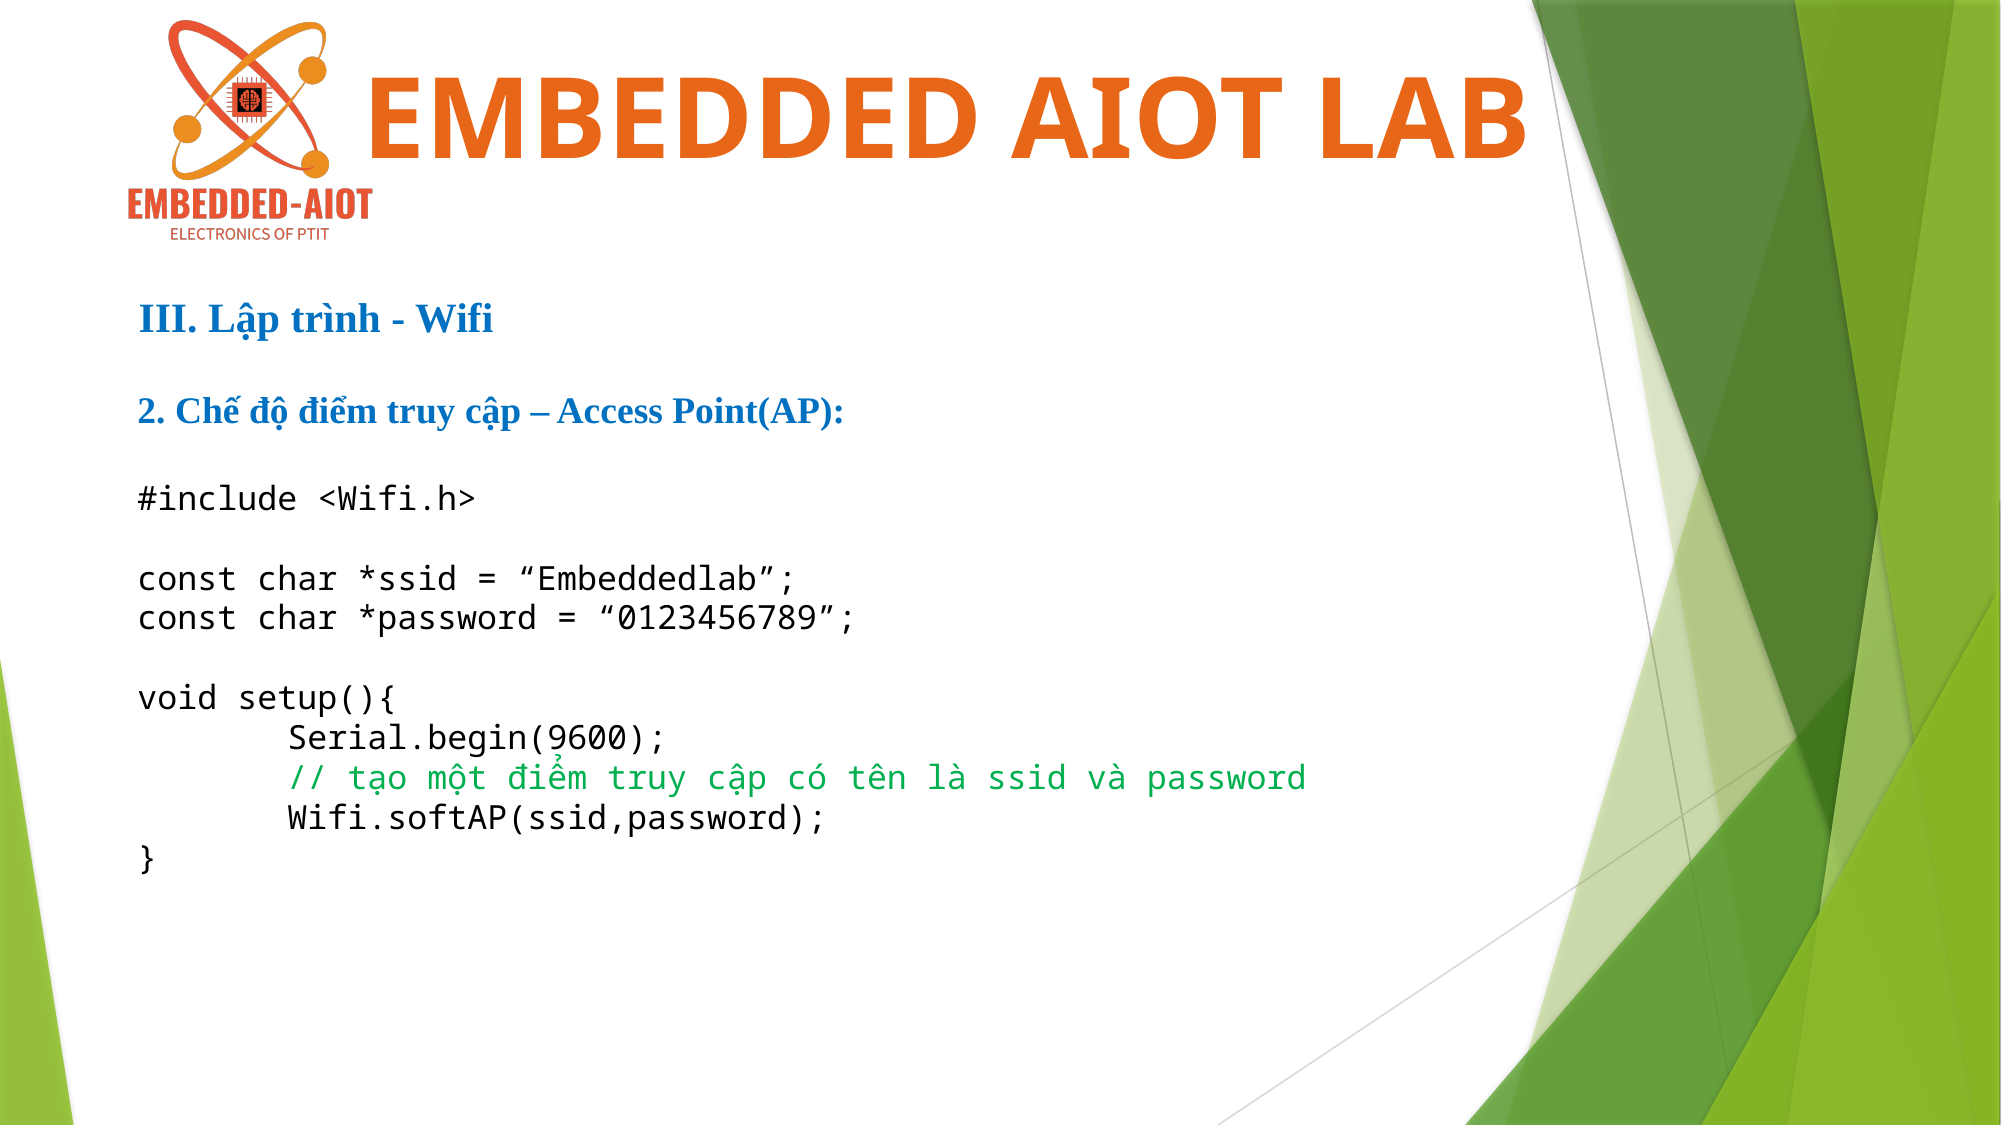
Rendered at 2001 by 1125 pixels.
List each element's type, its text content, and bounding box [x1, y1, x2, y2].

picture [122, 0, 378, 255]
text_box 2. Chế độ điểm truy cập – Access Point(AP): [122, 379, 918, 439]
text_box III. Lập trình - Wifi [123, 283, 509, 349]
text_box EMBEDDED AIOT LAB [381, 38, 1547, 189]
text_box #include <Wifi.h> const char *ssid = “Embeddedlab”; const char *password = “0123456789”; void setup(){ Serial.begin(9600); // tạo một điểm truy cập có tên là ssid và password Wifi.softAP(ssid,password); } [122, 469, 1352, 884]
